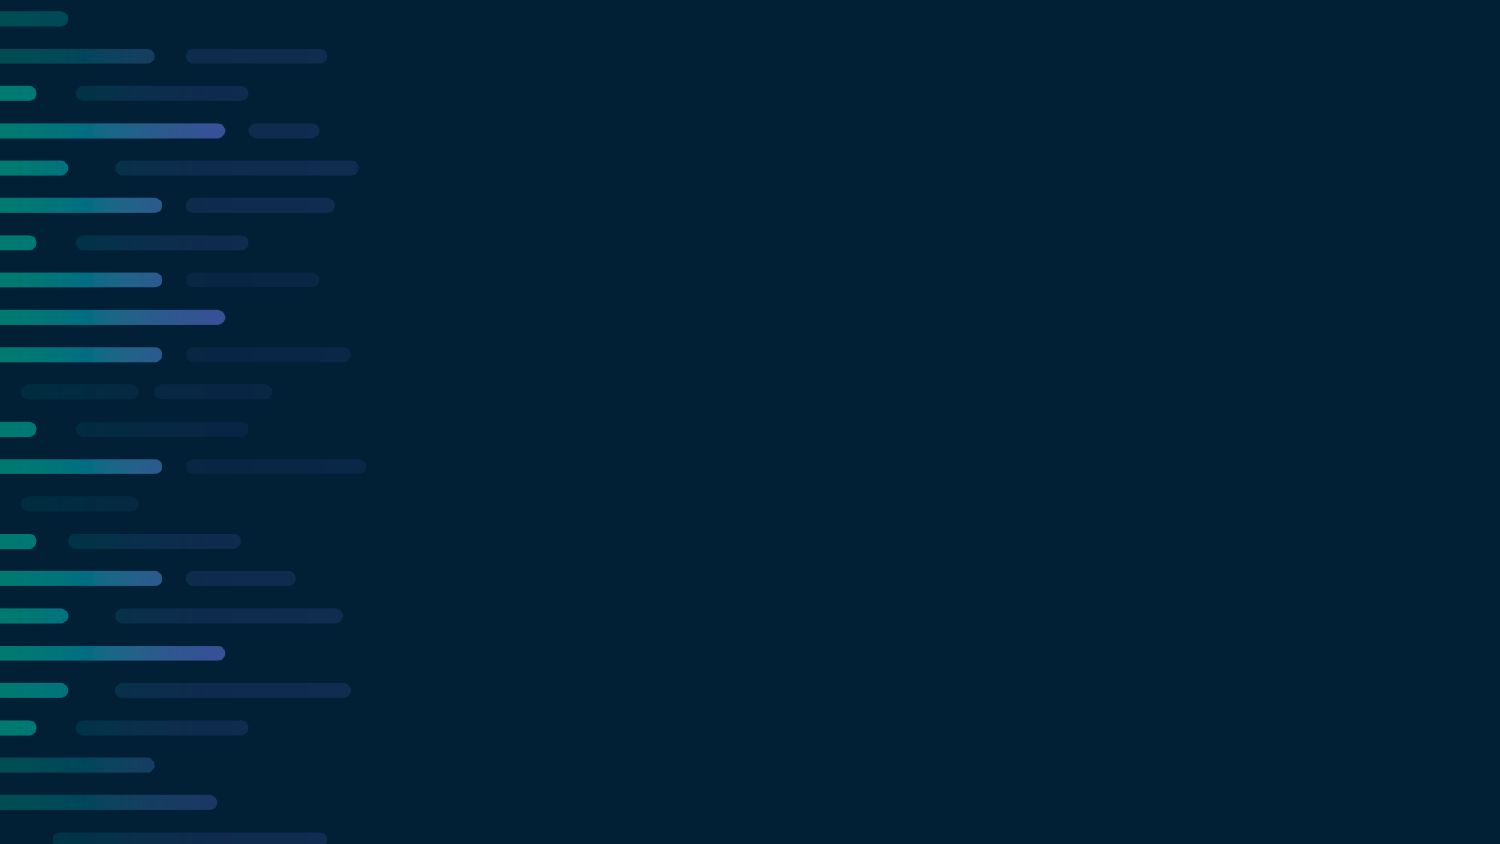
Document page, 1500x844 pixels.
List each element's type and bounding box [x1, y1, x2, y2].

picture [0, 0, 366, 844]
